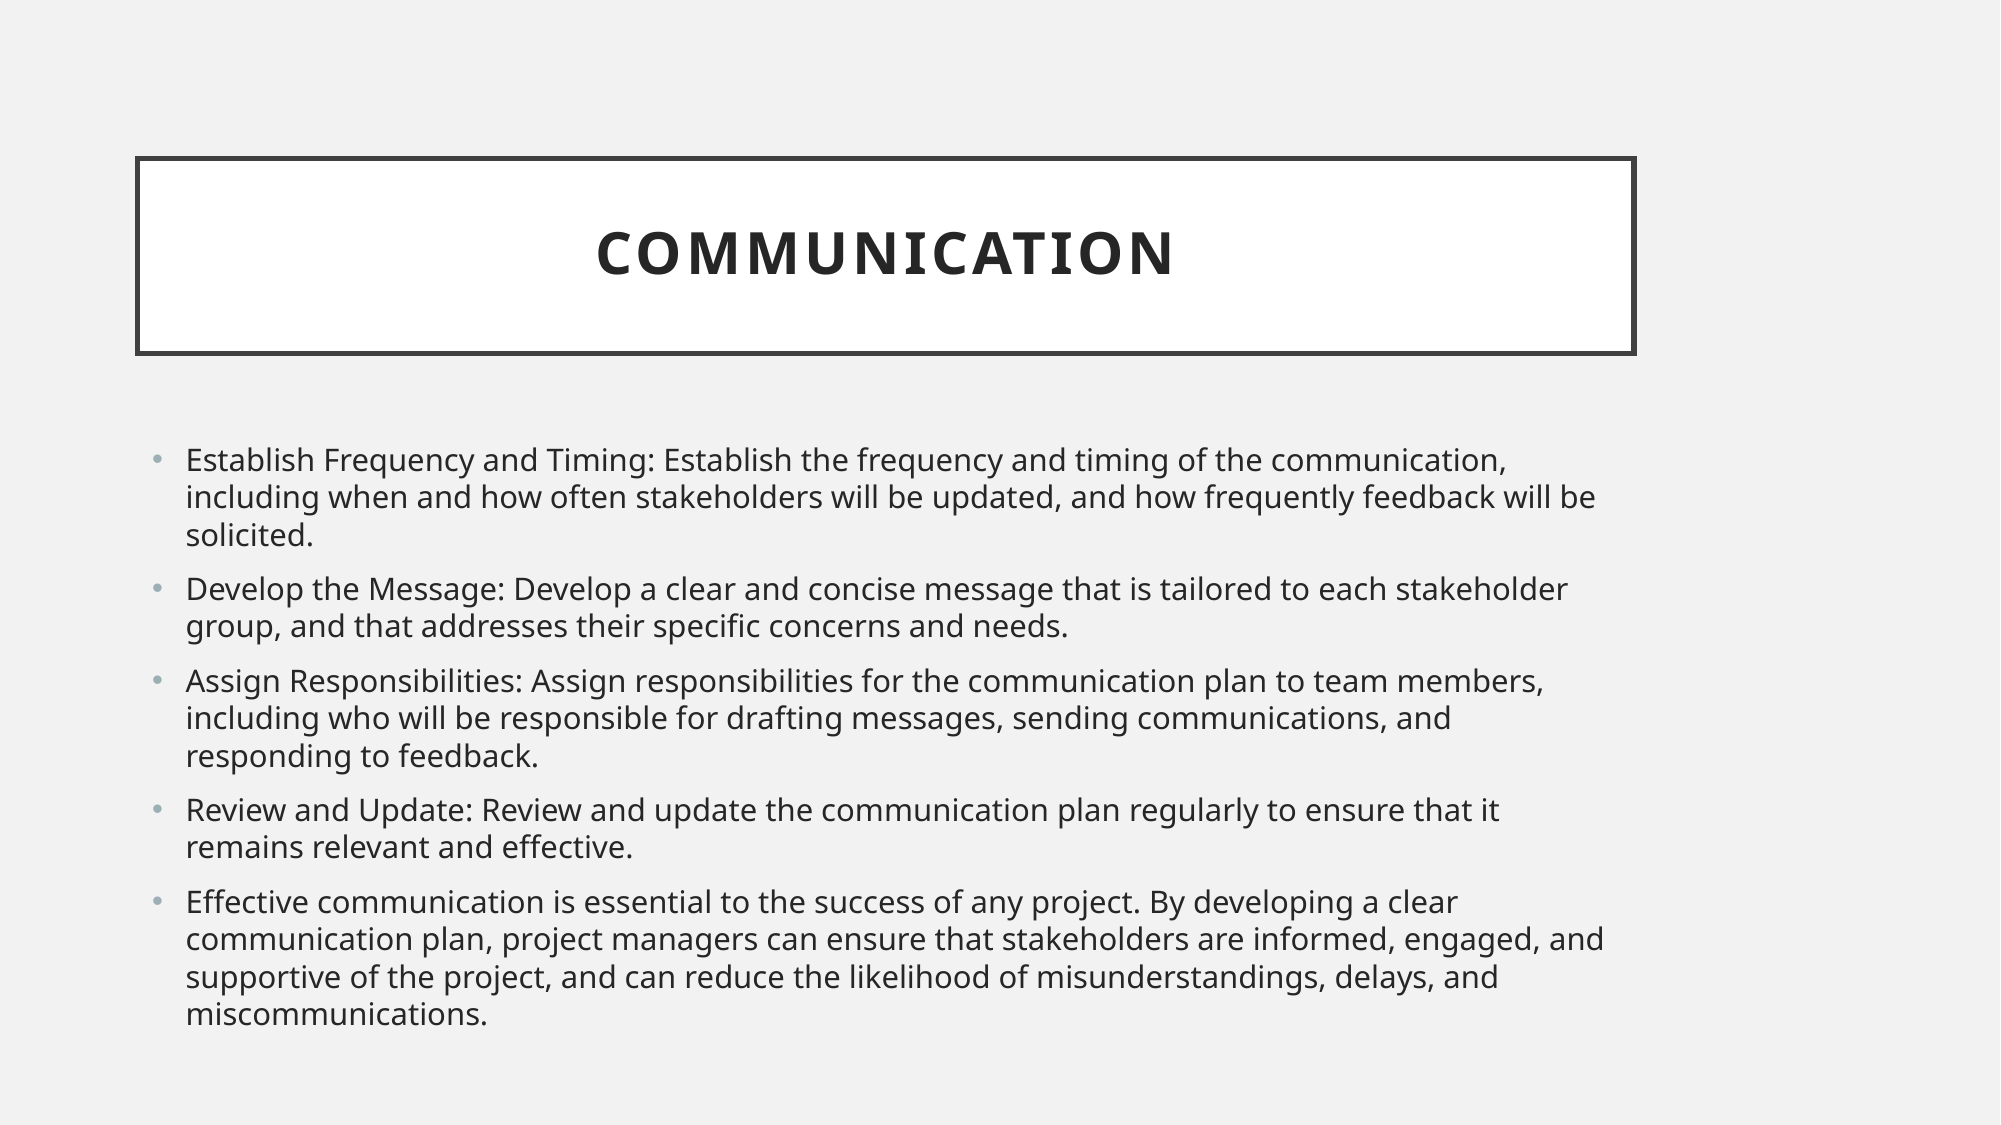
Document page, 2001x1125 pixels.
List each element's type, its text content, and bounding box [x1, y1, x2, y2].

title Communication [135, 156, 1637, 356]
list Establish Frequency and Timing: Establish the frequency and timing of the communication, including when and how often stakeholders will be updated, and how frequently feedback will be solicited. Develop the Message: Develop a clear and concise message that is tailored to each stakeholder group, and that addresses their specific concerns and needs. Assign Responsibilities: Assign responsibilities for the communication plan to team members, including who will be responsible for drafting messages, sending communications, and responding to feedback. Review and Update: Review and update the communication plan regularly to ensure that it remains relevant and effective. Effective communication is essential to the success of any project. By developing a clear communication plan, project managers can ensure that stakeholders are informed, engaged, and supportive of the project, and can reduce the likelihood of misunderstandings, delays, and miscommunications. [137, 432, 1634, 1040]
